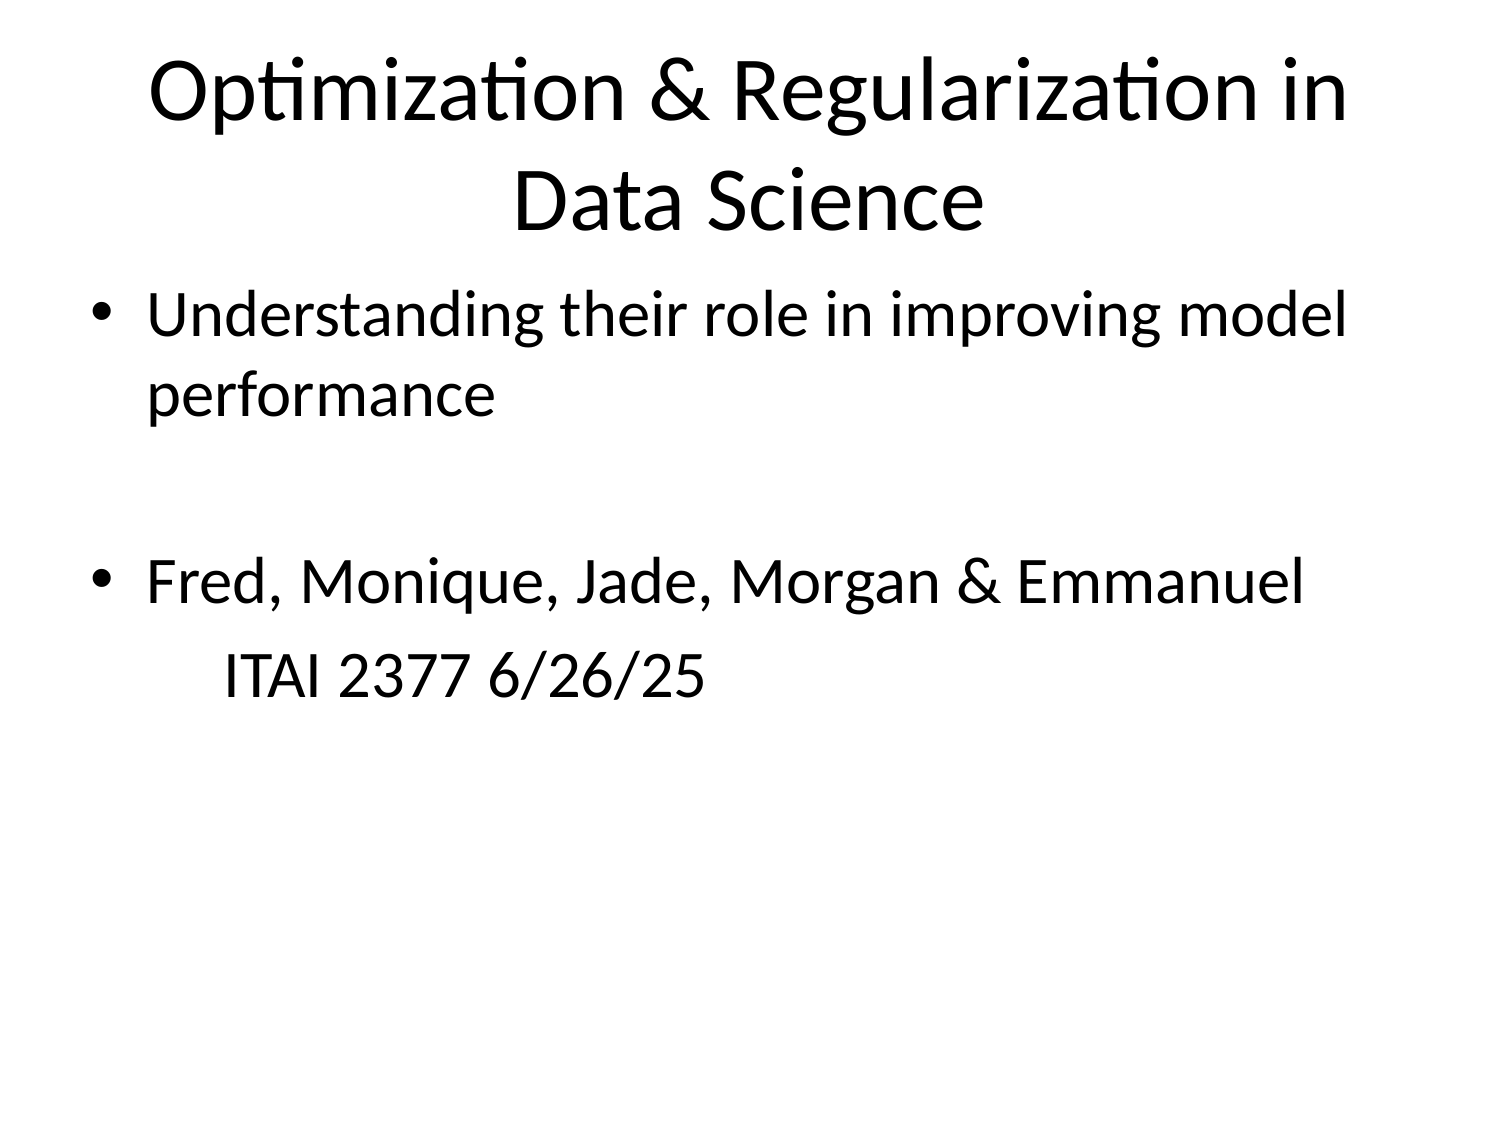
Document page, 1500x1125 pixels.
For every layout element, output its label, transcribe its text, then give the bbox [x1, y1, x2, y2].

title Optimization & Regularization in Data Science [75, 45, 1425, 233]
list Understanding their role in improving model performance Fred, Monique, Jade, Morgan & Emmanuel ITAI 2377 6/26/25 [75, 262, 1425, 1005]
